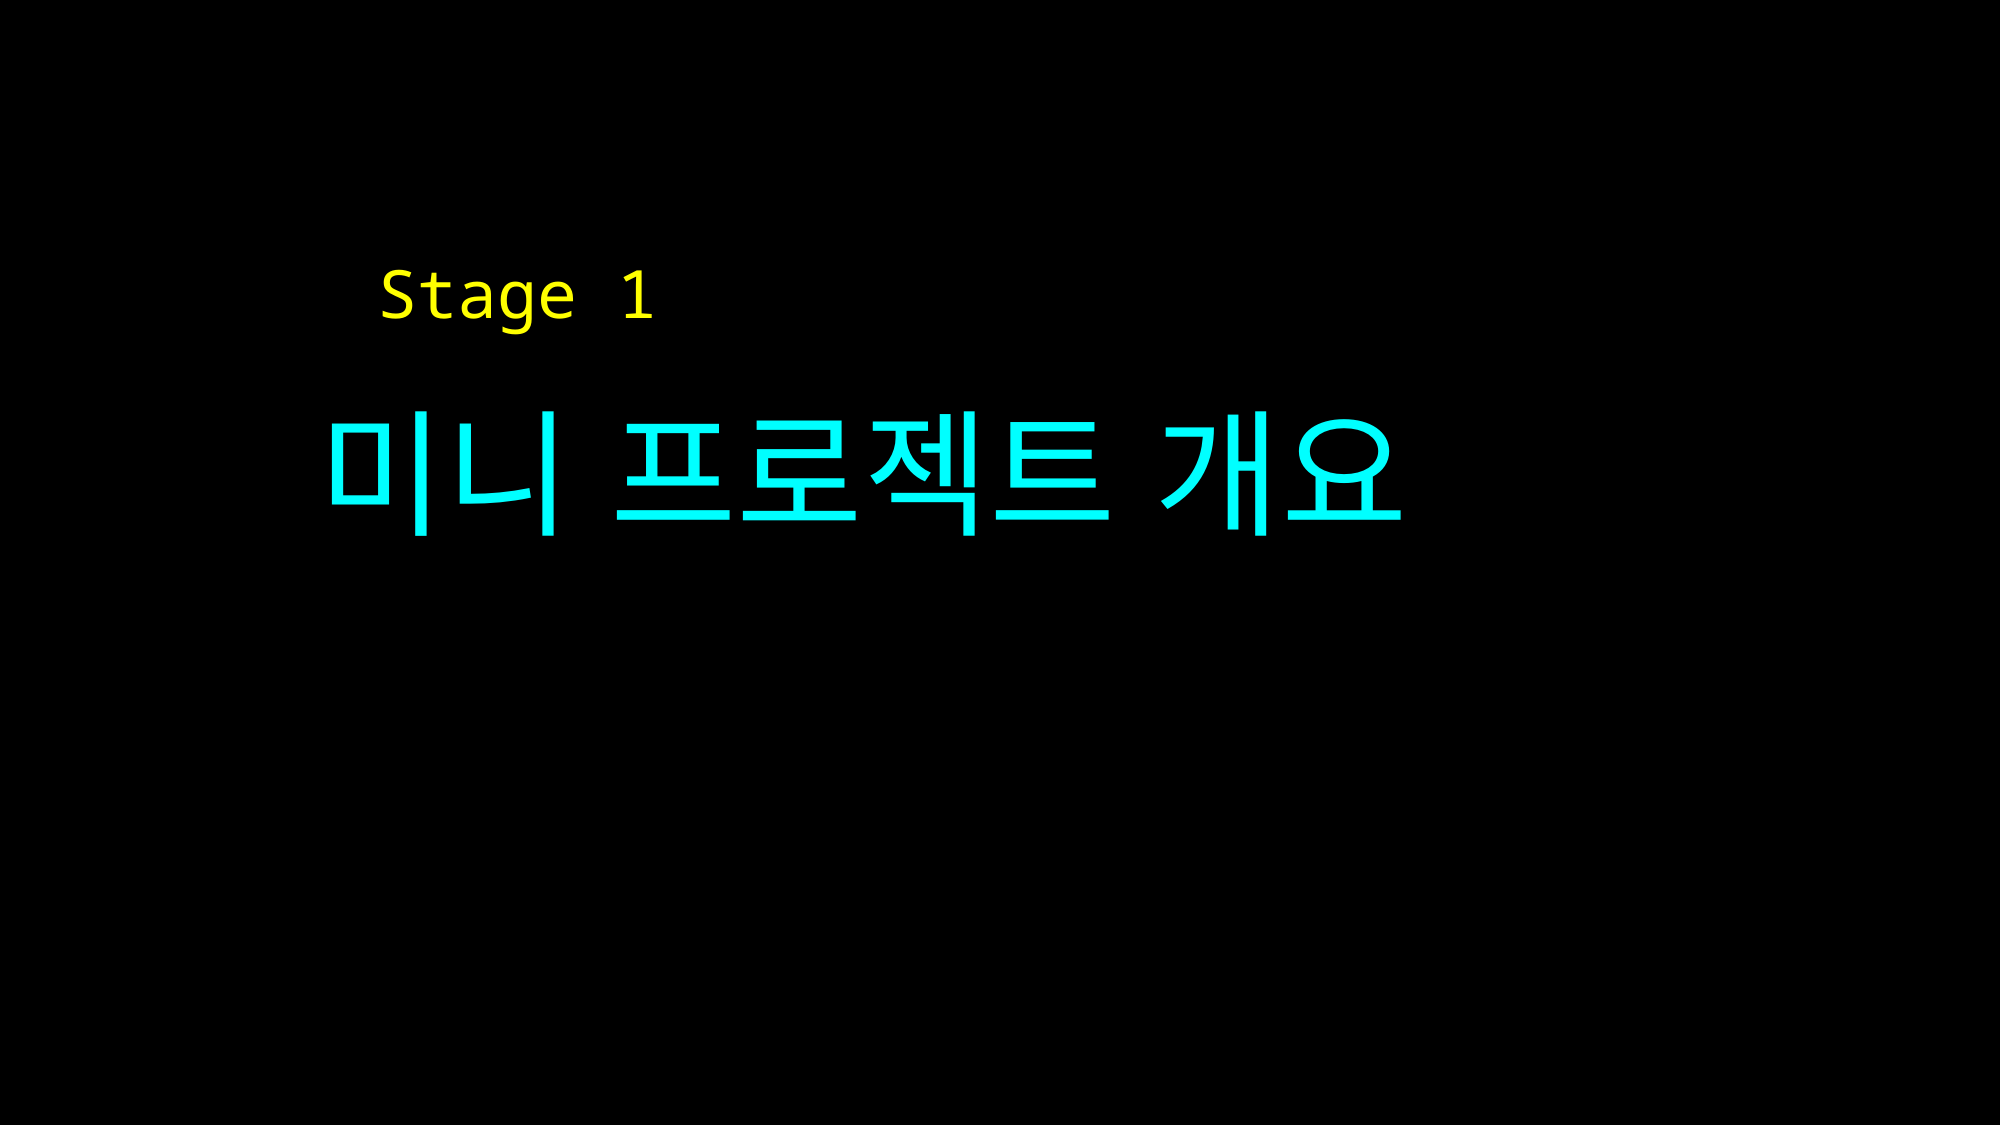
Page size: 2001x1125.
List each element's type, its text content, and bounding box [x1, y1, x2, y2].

text_box Stage 1 [362, 244, 673, 340]
text_box 미니 프로젝트 개요 [304, 380, 1423, 561]
